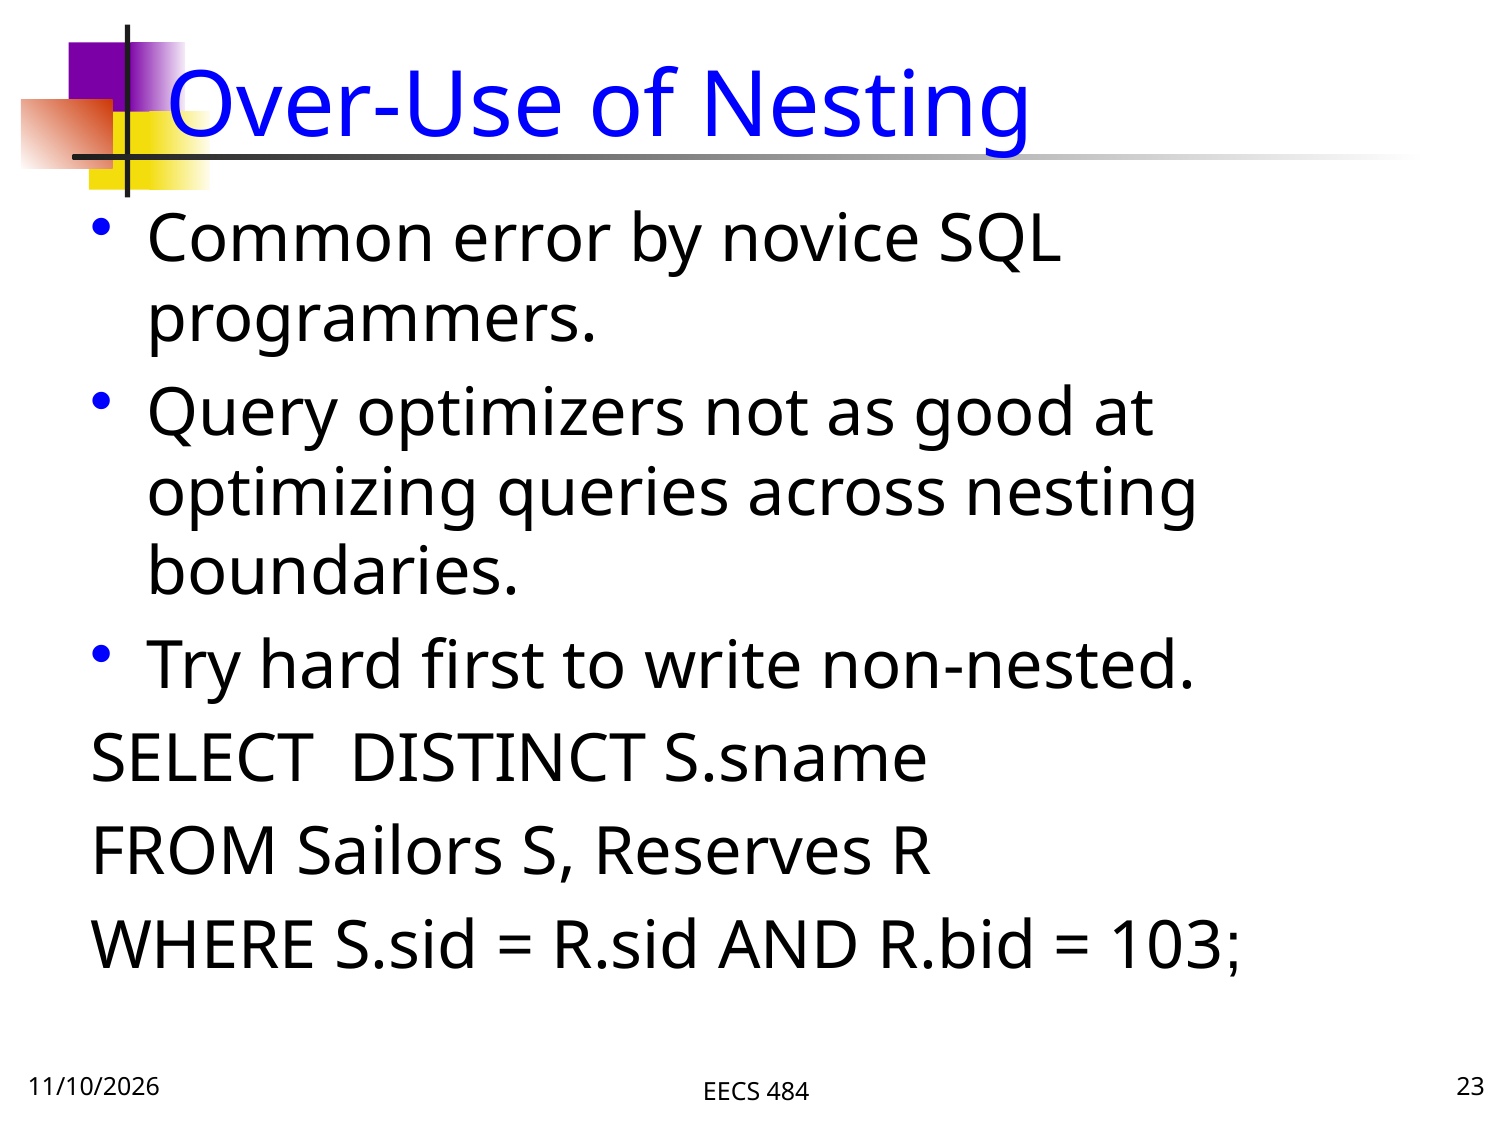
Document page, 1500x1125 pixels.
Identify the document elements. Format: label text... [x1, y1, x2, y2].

list Common error by novice SQL programmers. Query optimizers not as good at optimizing queries across nesting boundaries. Try hard first to write non-nested. SELECT DISTINCT S.sname FROM Sailors S, Reserves R WHERE S.sid = R.sid AND R.bid = 103; [75, 187, 1450, 950]
title Over-Use of Nesting [150, 0, 1475, 163]
slide_number 23 [1187, 1037, 1500, 1113]
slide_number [12, 1037, 325, 1113]
footer EECS 484 [350, 1037, 1163, 1113]
